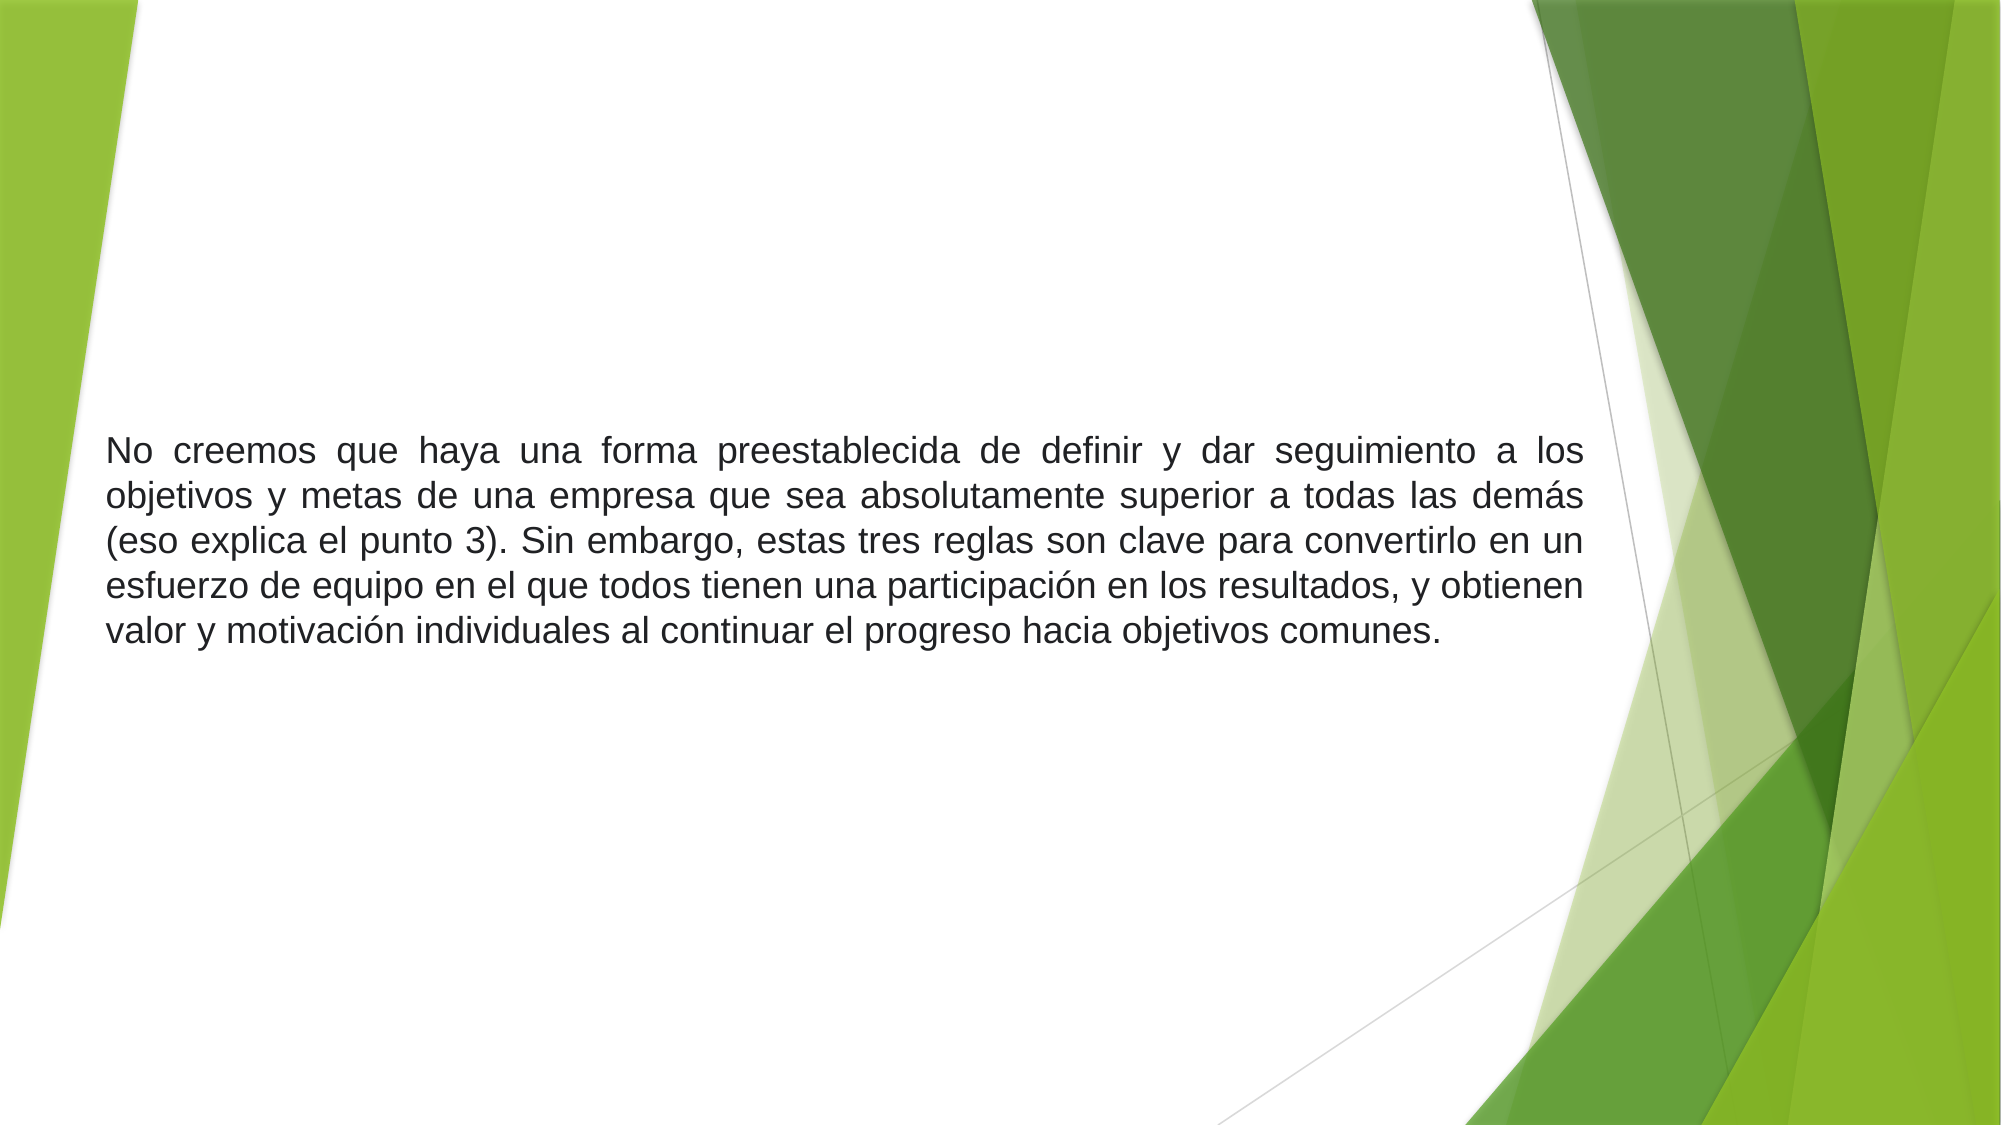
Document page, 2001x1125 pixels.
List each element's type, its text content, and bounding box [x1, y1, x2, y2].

text_box No creemos que haya una forma preestablecida de definir y dar seguimiento a los objetivos y metas de una empresa que sea absolutamente superior a todas las demás (eso explica el punto 3). Sin embargo, estas tres reglas son clave para convertirlo en un esfuerzo de equipo en el que todos tienen una participación en los resultados, y obtienen valor y motivación individuales al continuar el progreso hacia objetivos comunes. [90, 418, 1600, 659]
